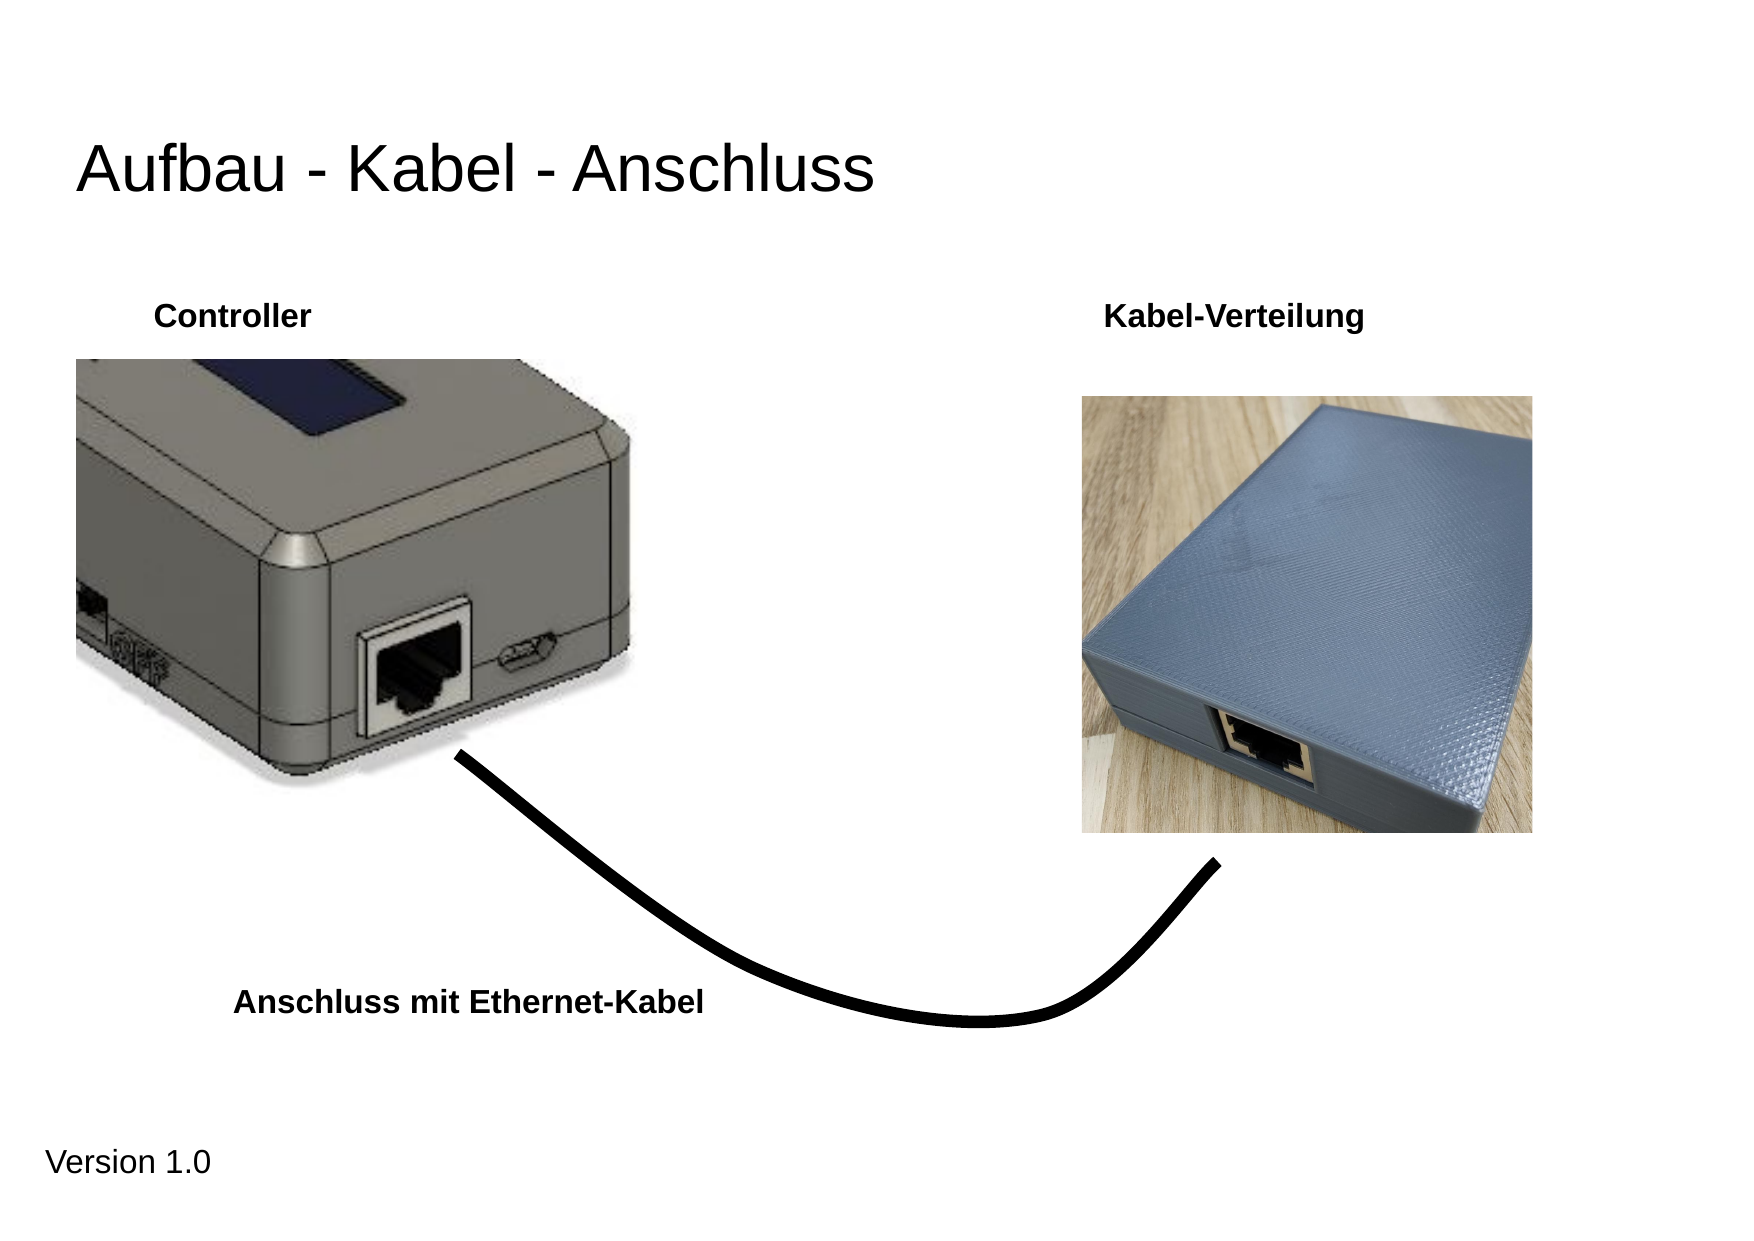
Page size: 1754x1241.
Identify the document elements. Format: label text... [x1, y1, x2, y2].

text_box Kabel-Verteilung [1088, 278, 1412, 349]
title Aufbau - Kabel - Anschluss [59, 107, 1695, 246]
picture [1081, 396, 1533, 834]
picture [75, 359, 676, 797]
text_box Controller [138, 278, 359, 349]
text_box [521, 785, 1218, 1022]
text_box Anschluss mit Ethernet-Kabel [217, 965, 747, 1036]
